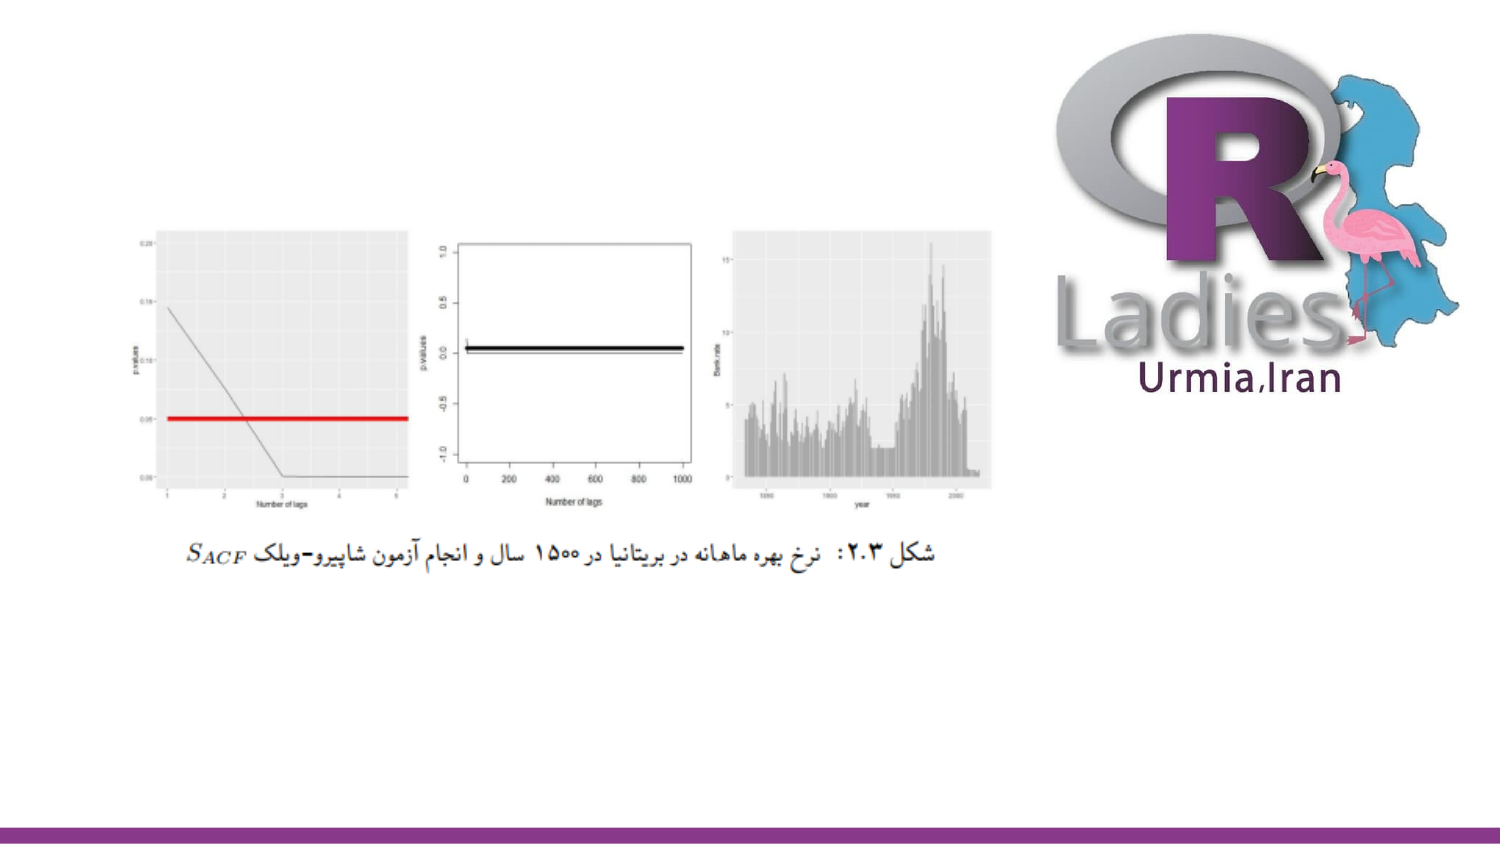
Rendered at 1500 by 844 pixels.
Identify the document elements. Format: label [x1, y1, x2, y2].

picture [86, 0, 1464, 590]
